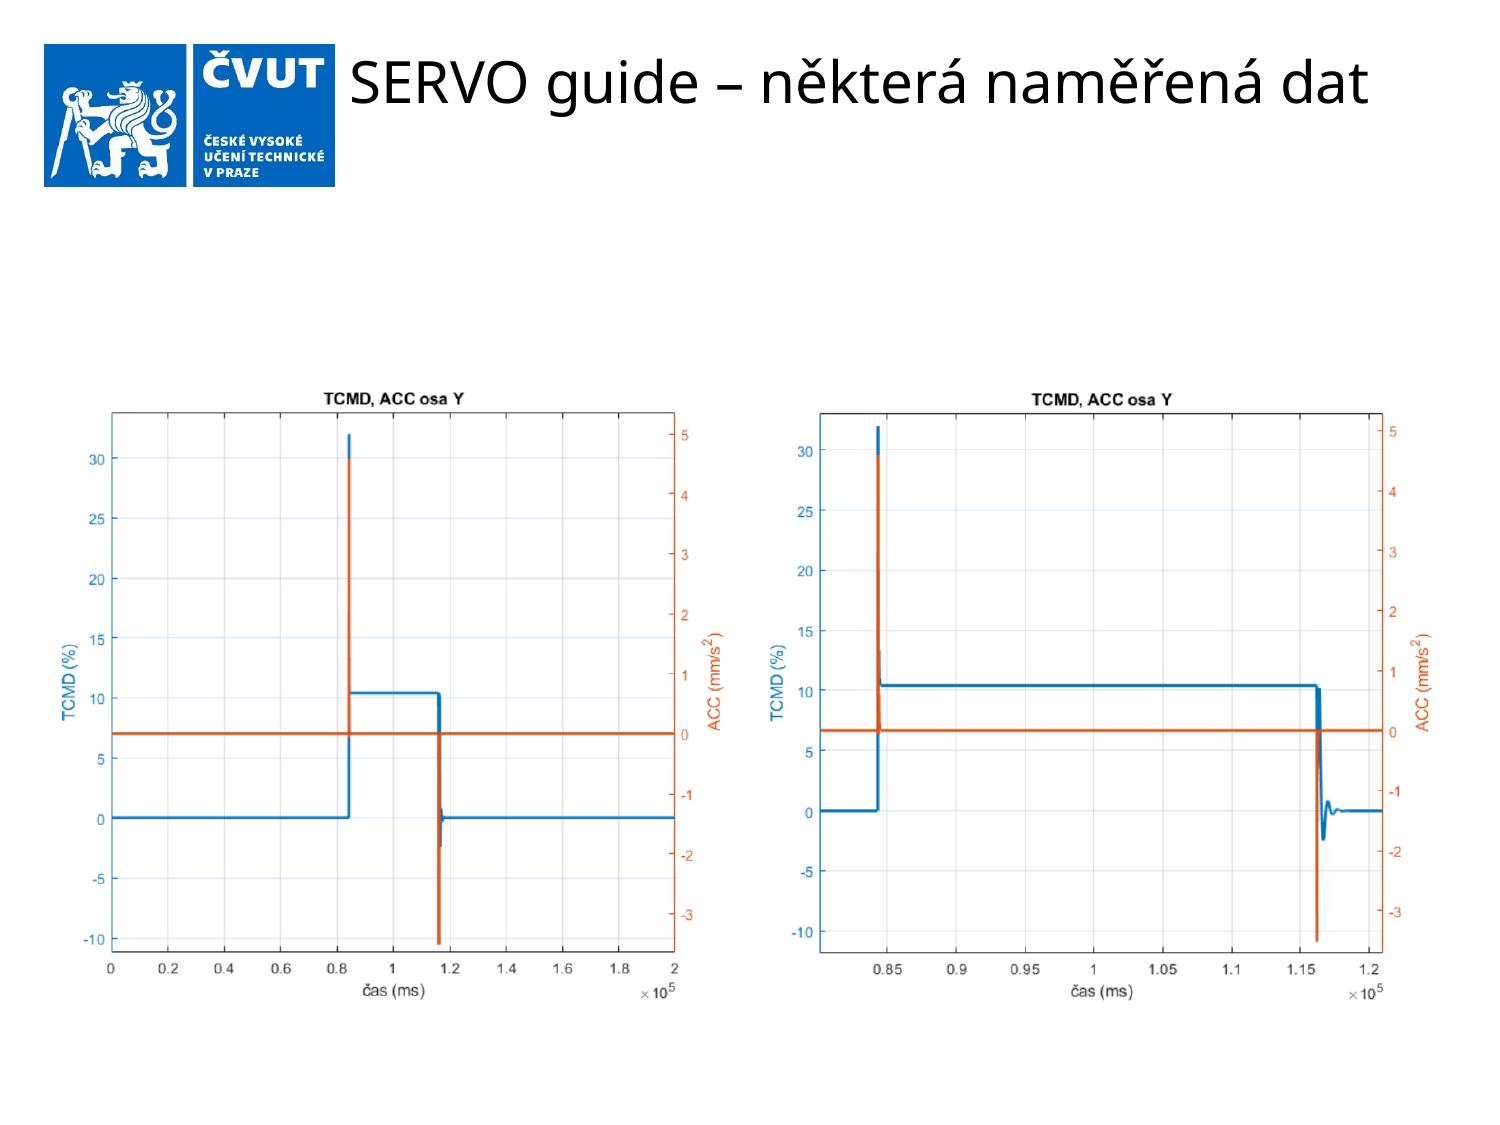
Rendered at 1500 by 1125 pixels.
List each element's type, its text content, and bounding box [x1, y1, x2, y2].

title SERVO guide – některá naměřená dat [334, 45, 1500, 225]
picture [44, 44, 335, 187]
picture [43, 366, 1456, 1024]
